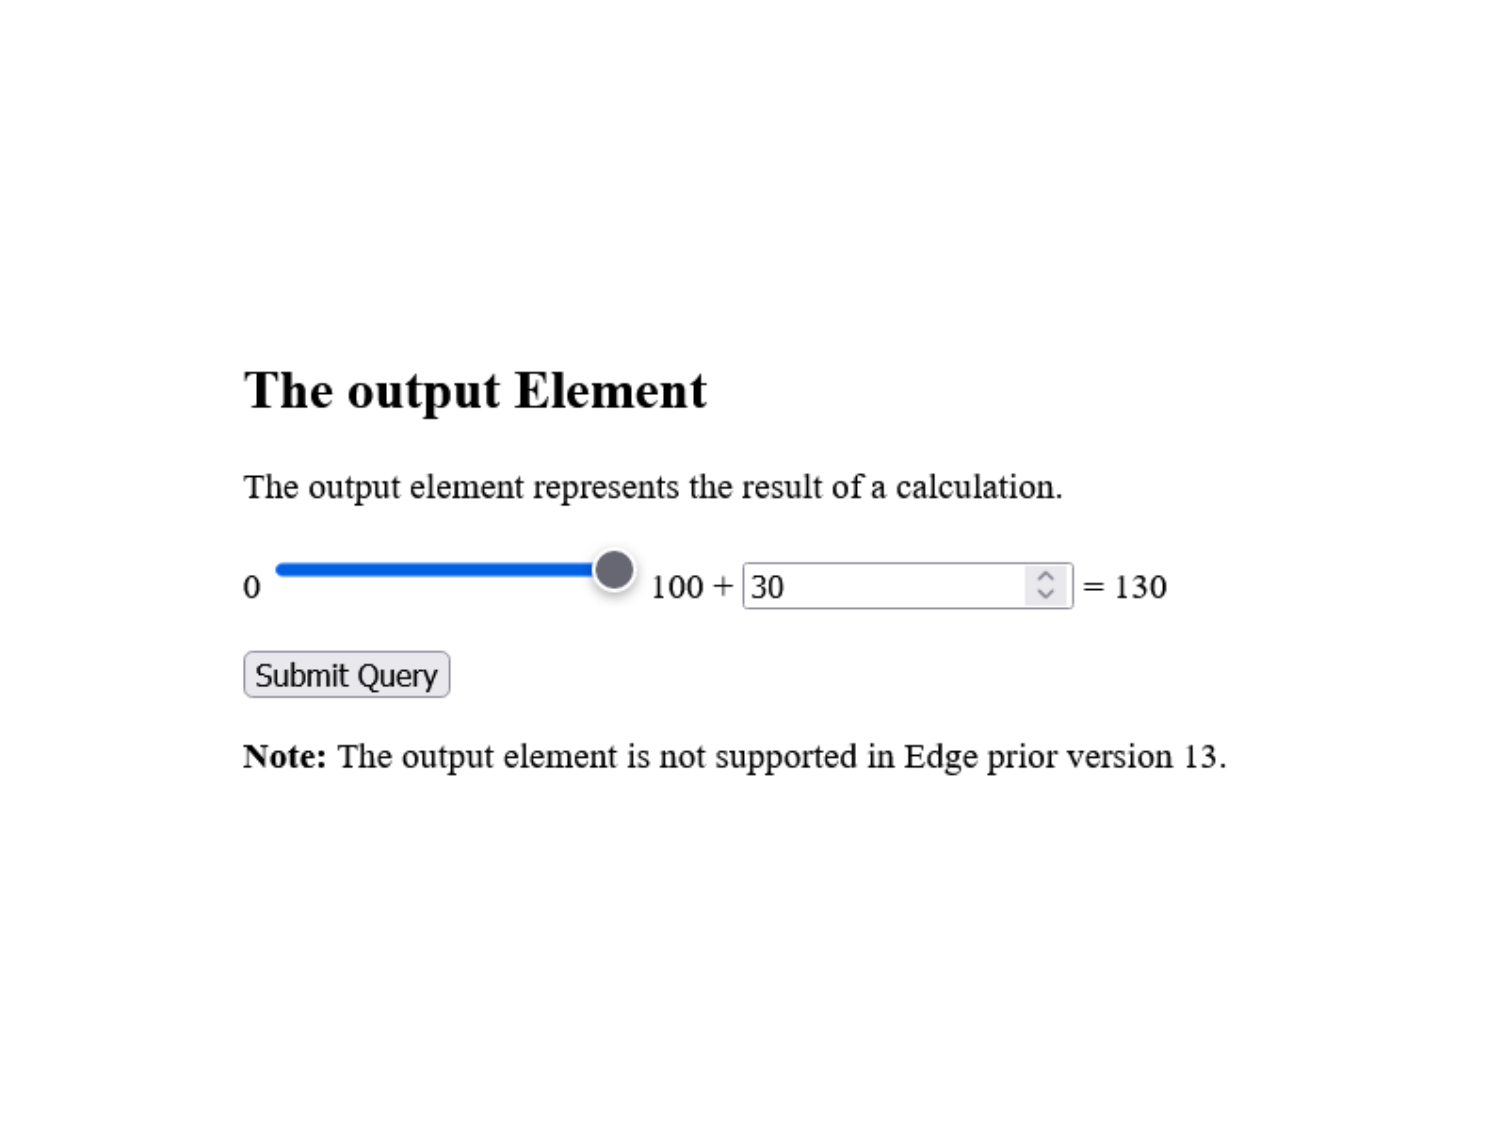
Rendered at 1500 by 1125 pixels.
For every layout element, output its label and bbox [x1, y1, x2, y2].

list [224, 312, 1244, 820]
